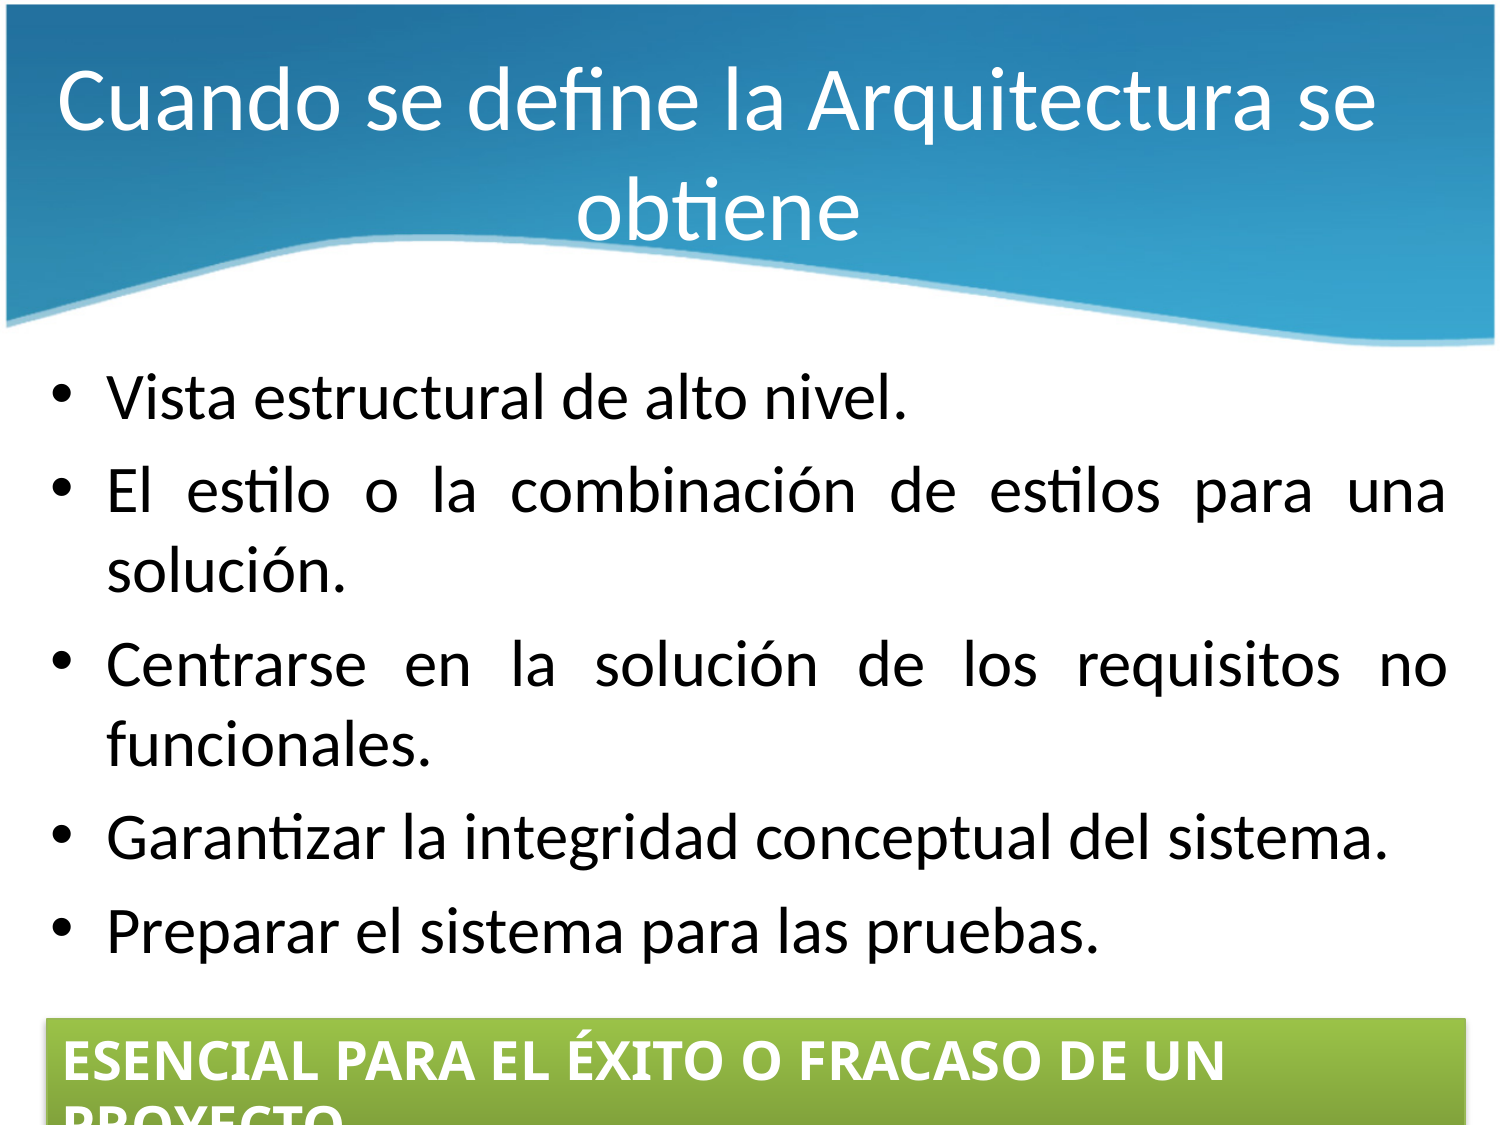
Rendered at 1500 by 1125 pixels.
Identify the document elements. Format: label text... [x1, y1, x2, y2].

picture [0, 0, 1500, 1125]
list Vista estructural de alto nivel. El estilo o la combinación de estilos para una solución. Centrarse en la solución de los requisitos no funcionales. Garantizar la integridad conceptual del sistema. Preparar el sistema para las pruebas. [35, 345, 1465, 1088]
title Cuando se define la Arquitectura se obtiene [0, 0, 1438, 188]
text_box ESENCIAL PARA EL ÉXITO O FRACASO DE UN PROYECTO [46, 1018, 1466, 1125]
